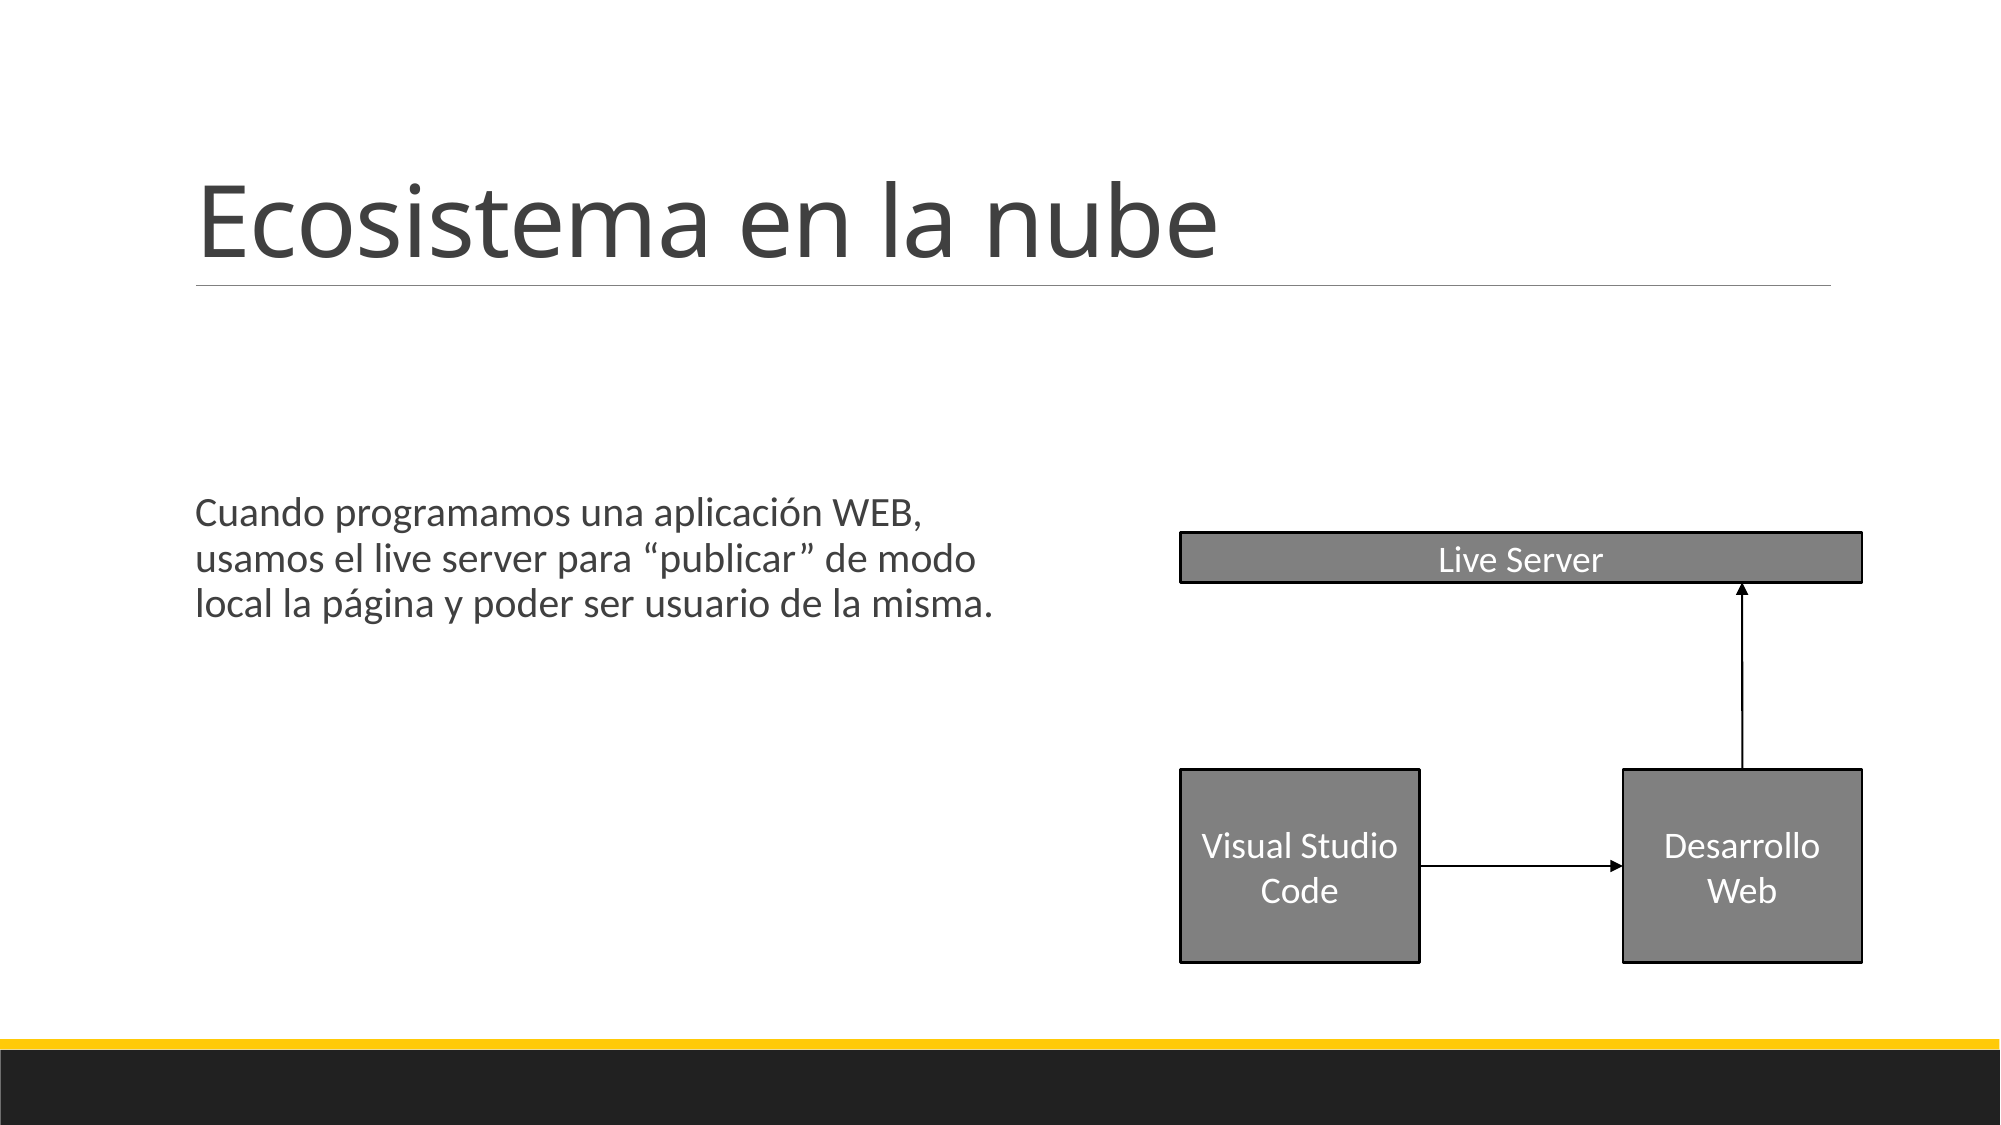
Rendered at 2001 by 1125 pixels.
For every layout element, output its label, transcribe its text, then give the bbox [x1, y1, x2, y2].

text_box Cuando programamos una aplicación WEB, usamos el live server para “publicar” de modo local la página y poder ser usuario de la misma. [179, 302, 996, 963]
text_box Desarrollo Web [1622, 768, 1863, 964]
title Ecosistema en la nube [180, 47, 1830, 285]
text_box Live Server [1179, 531, 1863, 584]
text_box Visual Studio Code [1179, 768, 1421, 964]
